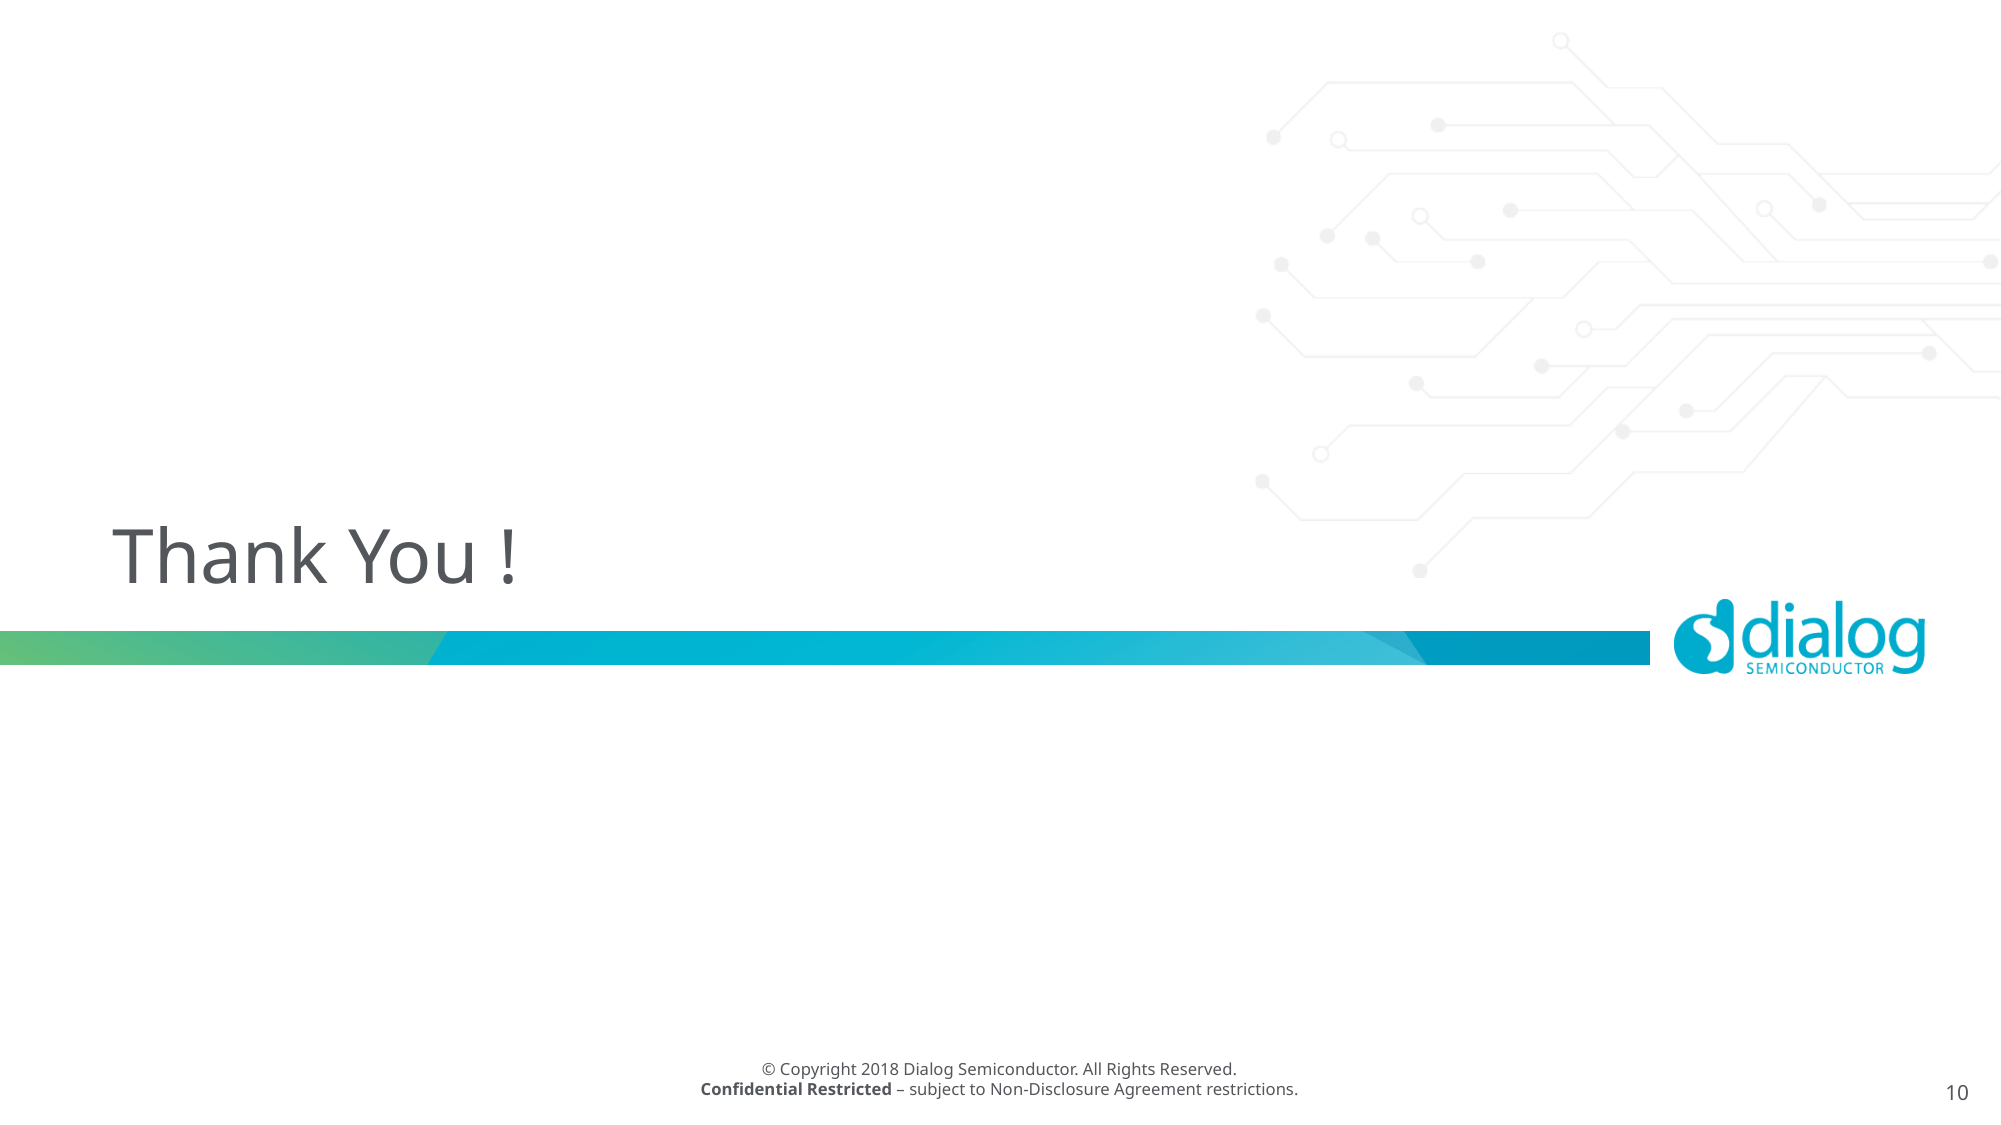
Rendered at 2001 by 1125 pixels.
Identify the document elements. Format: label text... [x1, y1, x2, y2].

title Thank You ! [112, 482, 1508, 601]
picture [0, 631, 1425, 665]
picture [1674, 598, 1925, 674]
